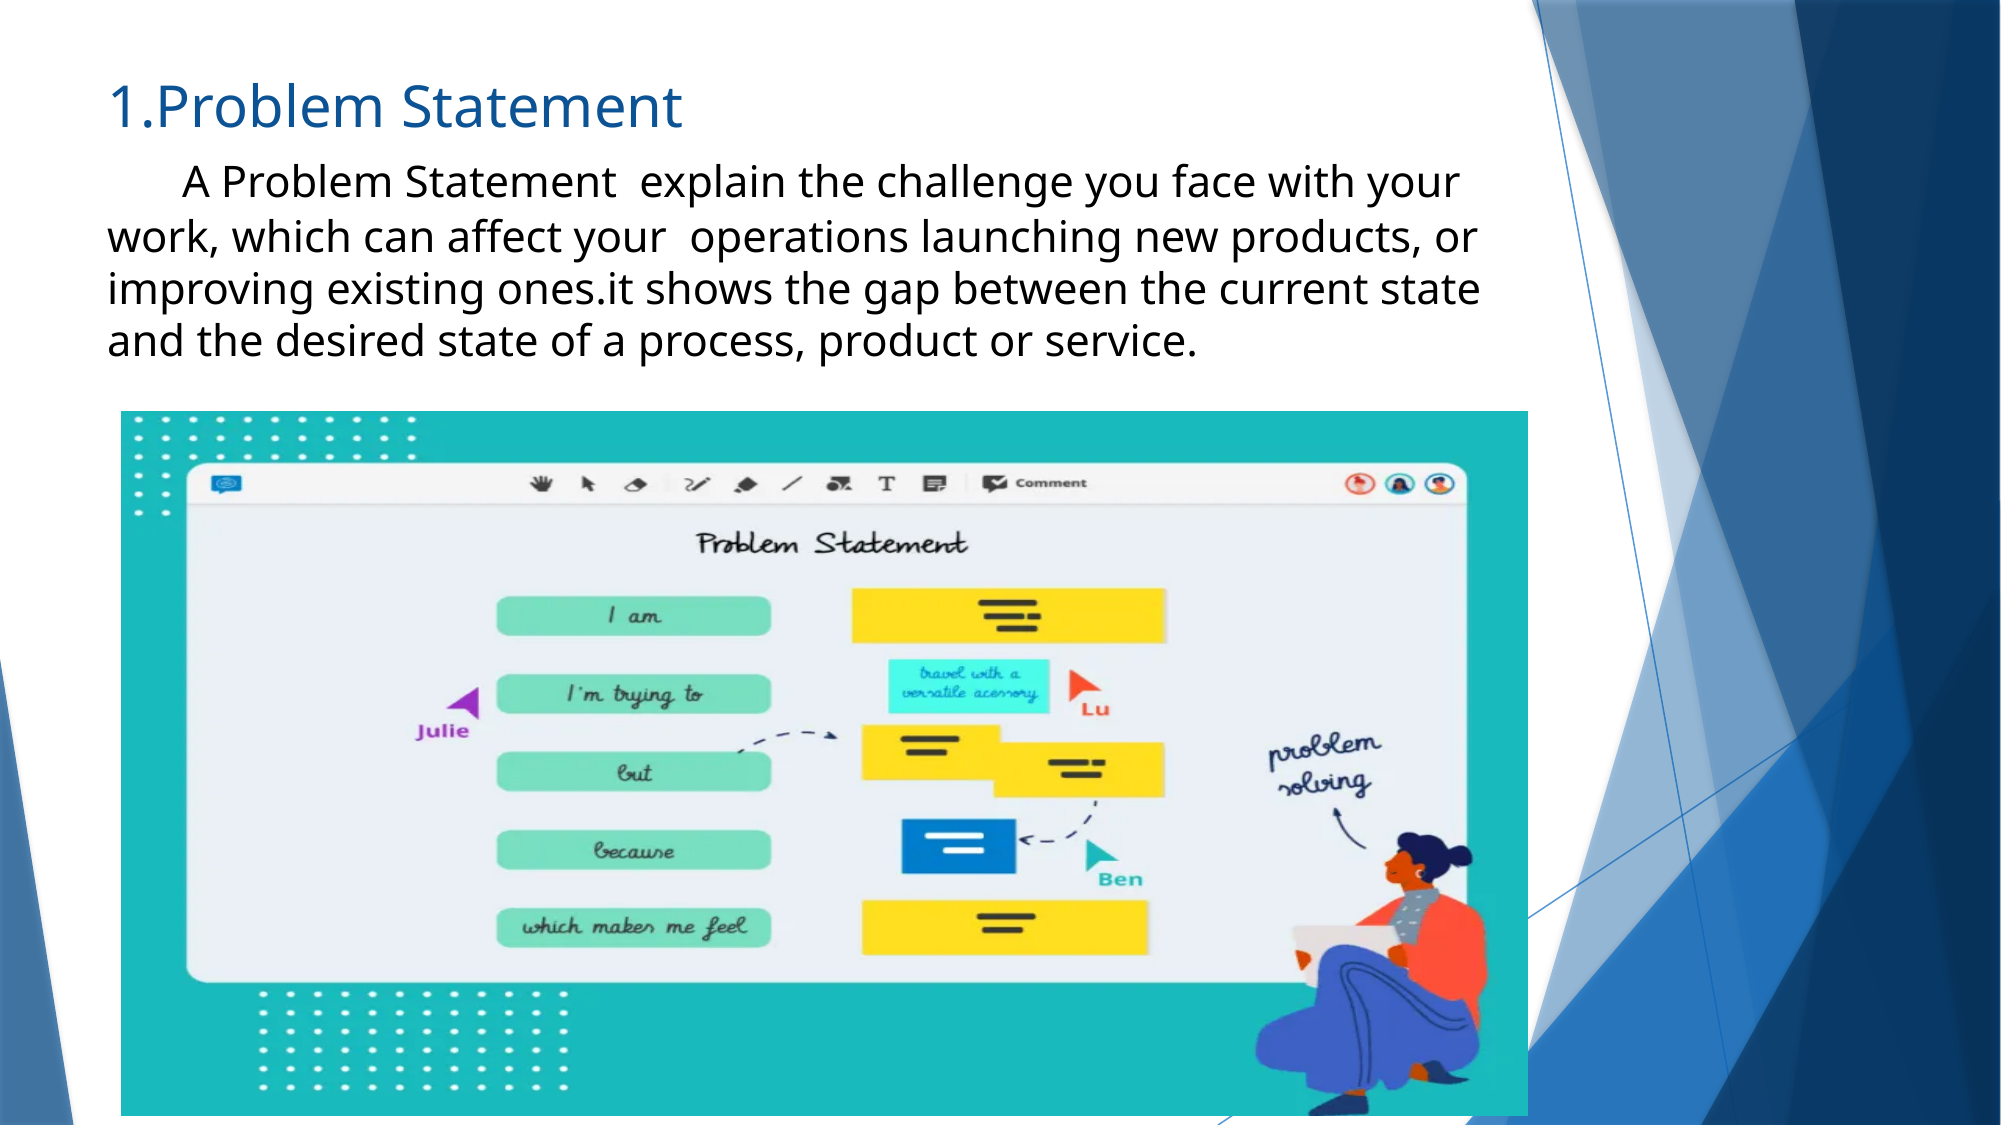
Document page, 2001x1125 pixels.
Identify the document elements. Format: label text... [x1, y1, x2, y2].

picture [120, 411, 1529, 1117]
title 1.Problem Statement A Problem Statement explain the challenge you face with your work, which can affect your operations launching new products, or improving existing ones.it shows the gap between the current state and the desired state of a process, product or service. [92, 61, 1503, 412]
